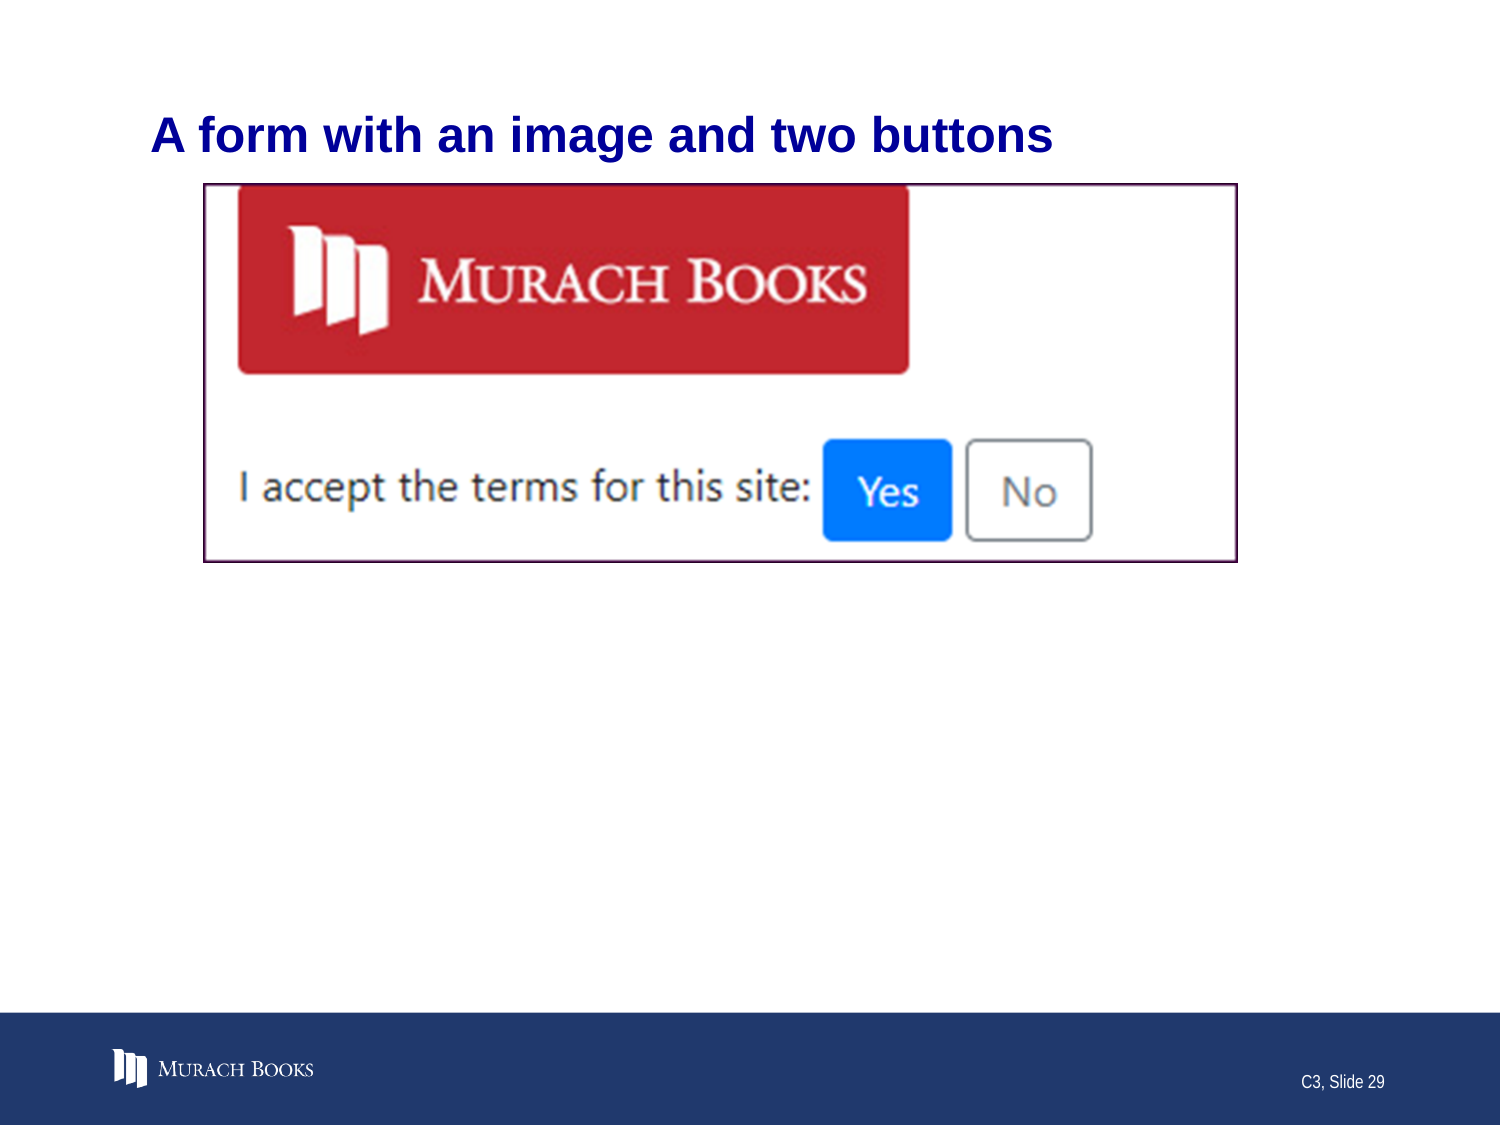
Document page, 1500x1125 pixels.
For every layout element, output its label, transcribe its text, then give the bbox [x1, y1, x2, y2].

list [203, 183, 1239, 564]
footer [12, 1025, 463, 1100]
title A form with an image and two buttons [150, 102, 1350, 164]
slide_number C3, Slide 29 [1087, 1025, 1400, 1100]
